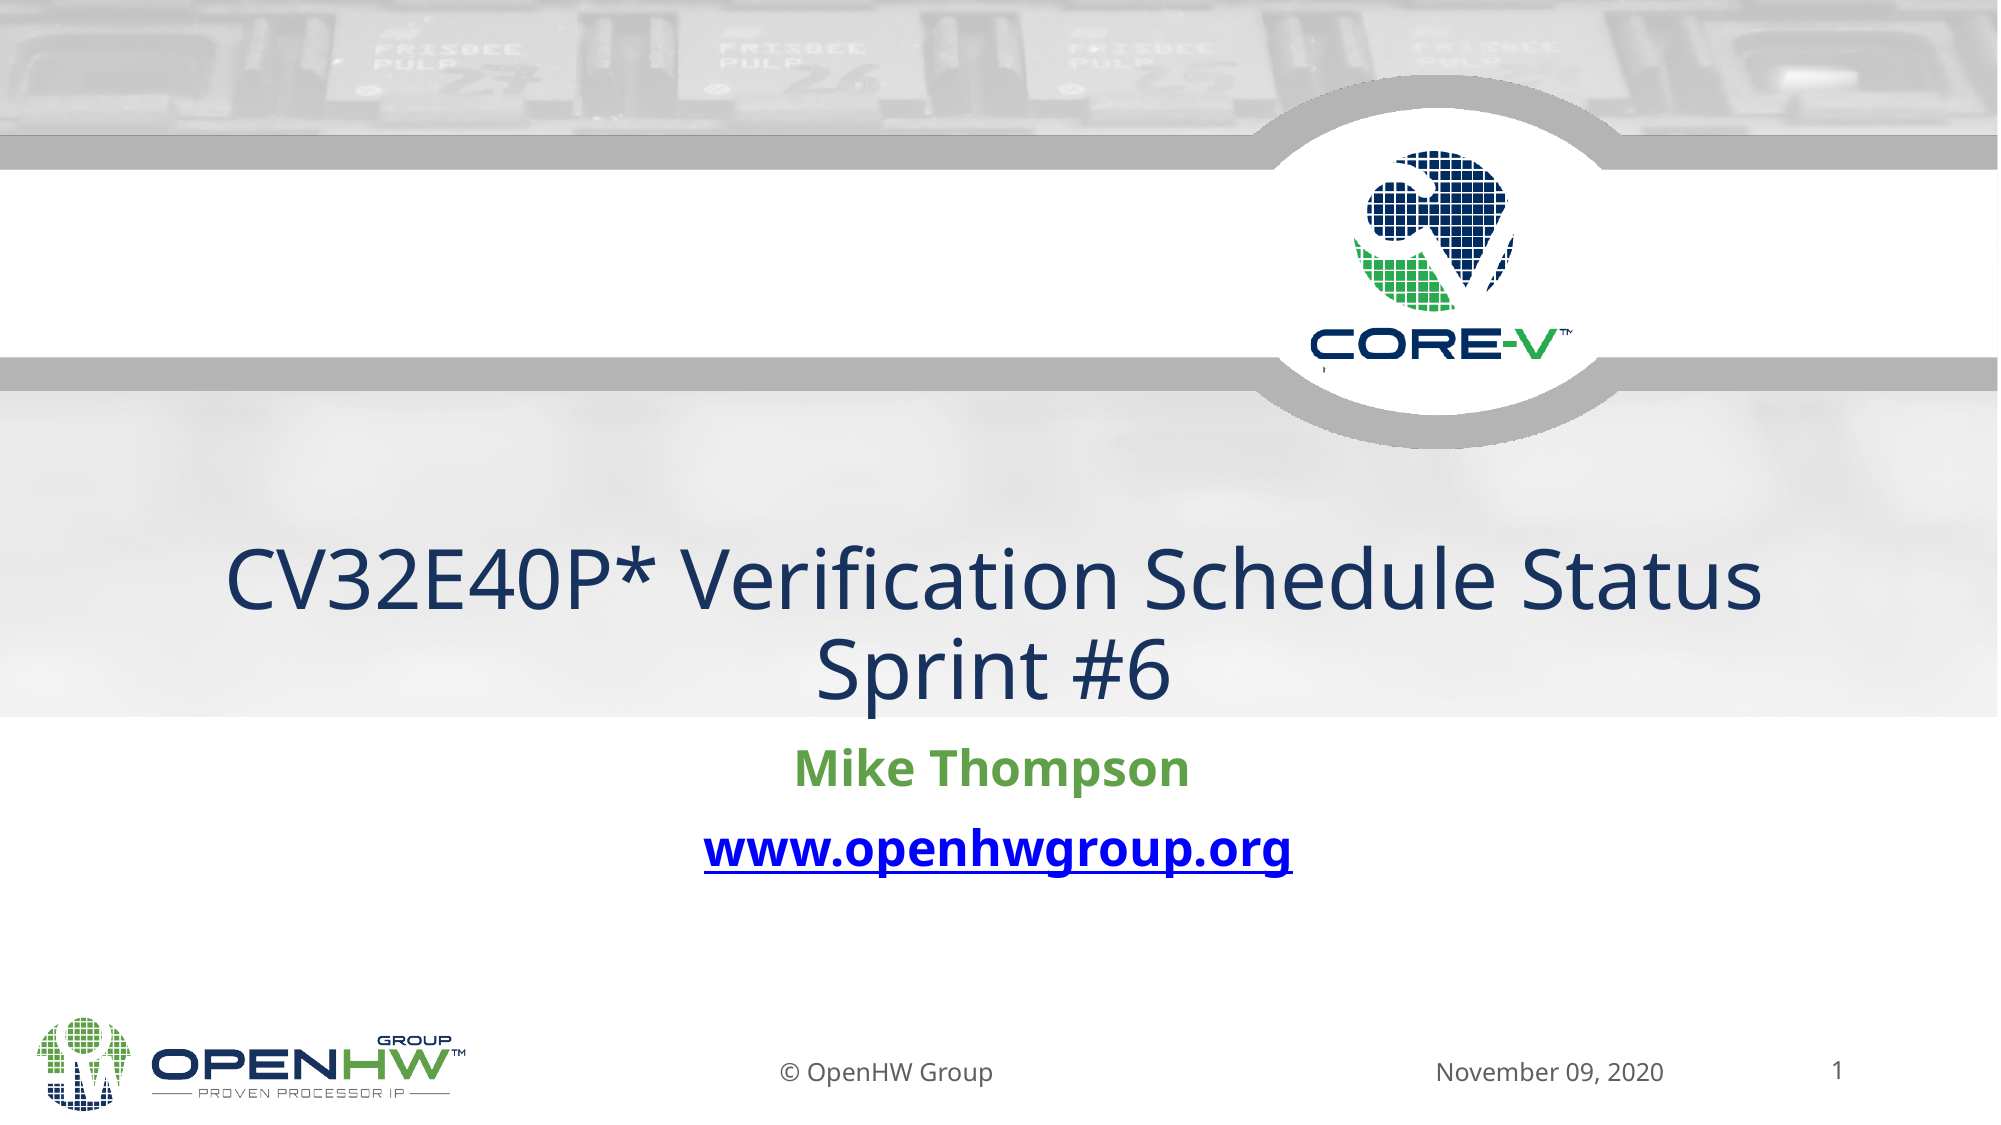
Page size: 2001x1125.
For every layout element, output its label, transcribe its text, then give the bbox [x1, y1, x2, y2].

picture [0, 0, 1998, 717]
picture [32, 1013, 470, 1115]
text_box 1 [1765, 1042, 1860, 1100]
text_box © OpenHW Group [550, 1042, 1223, 1100]
text_box Mike Thompson www.openhwgroup.org [249, 735, 1748, 1005]
text_box November 09, 2020 [1372, 1042, 1728, 1100]
